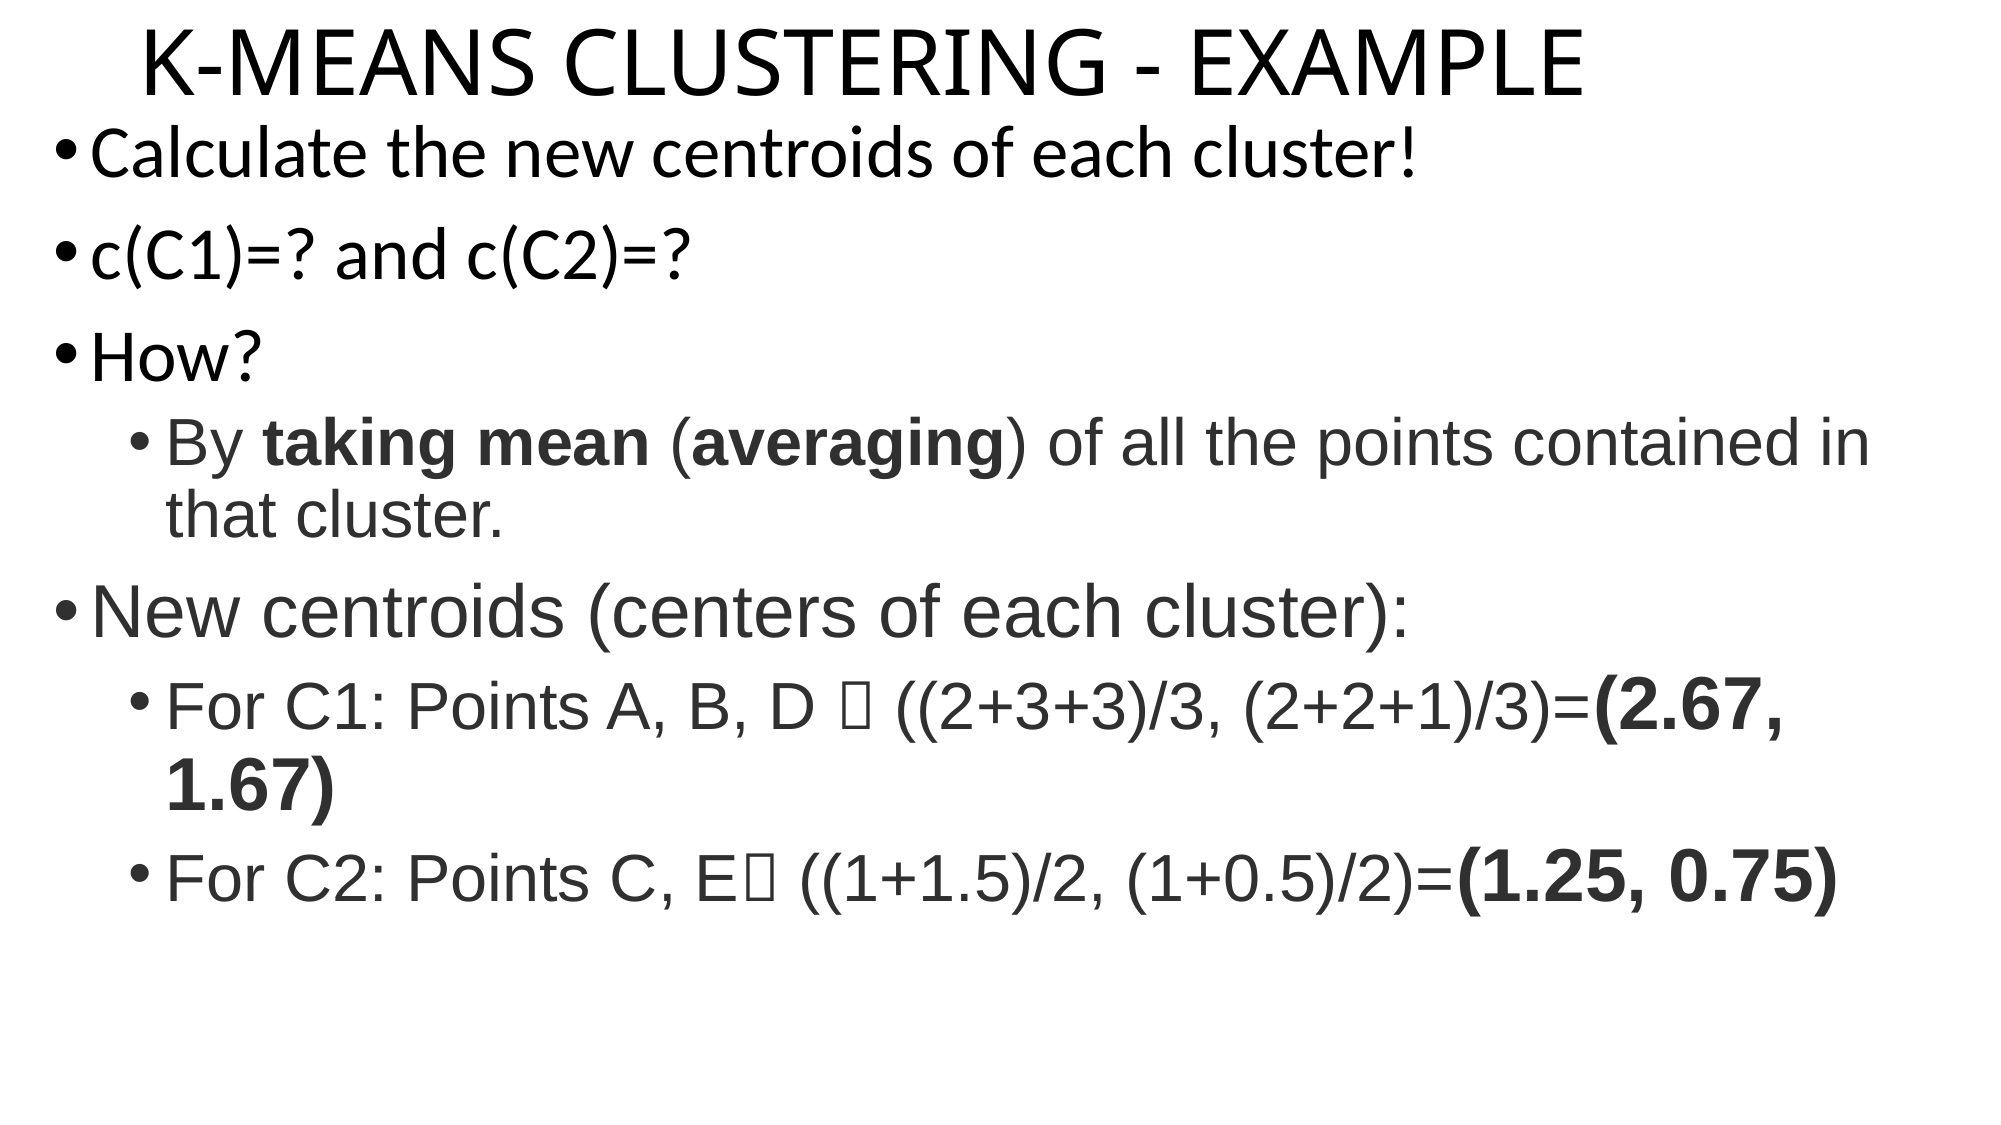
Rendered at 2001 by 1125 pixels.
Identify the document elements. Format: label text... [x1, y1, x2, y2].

title K-MEANS CLUSTERING - EXAMPLE [123, 3, 1849, 105]
list Calculate the new centroids of each cluster! c(C1)=? and c(C2)=? How? By taking mean (averaging) of all the points contained in that cluster. New centroids (centers of each cluster): For C1: Points A, B, D  ((2+3+3)/3, (2+2+1)/3)=(2.67, 1.67) For C2: Points C, E ((1+1.5)/2, (1+0.5)/2)=(1.25, 0.75) [38, 105, 1983, 1122]
